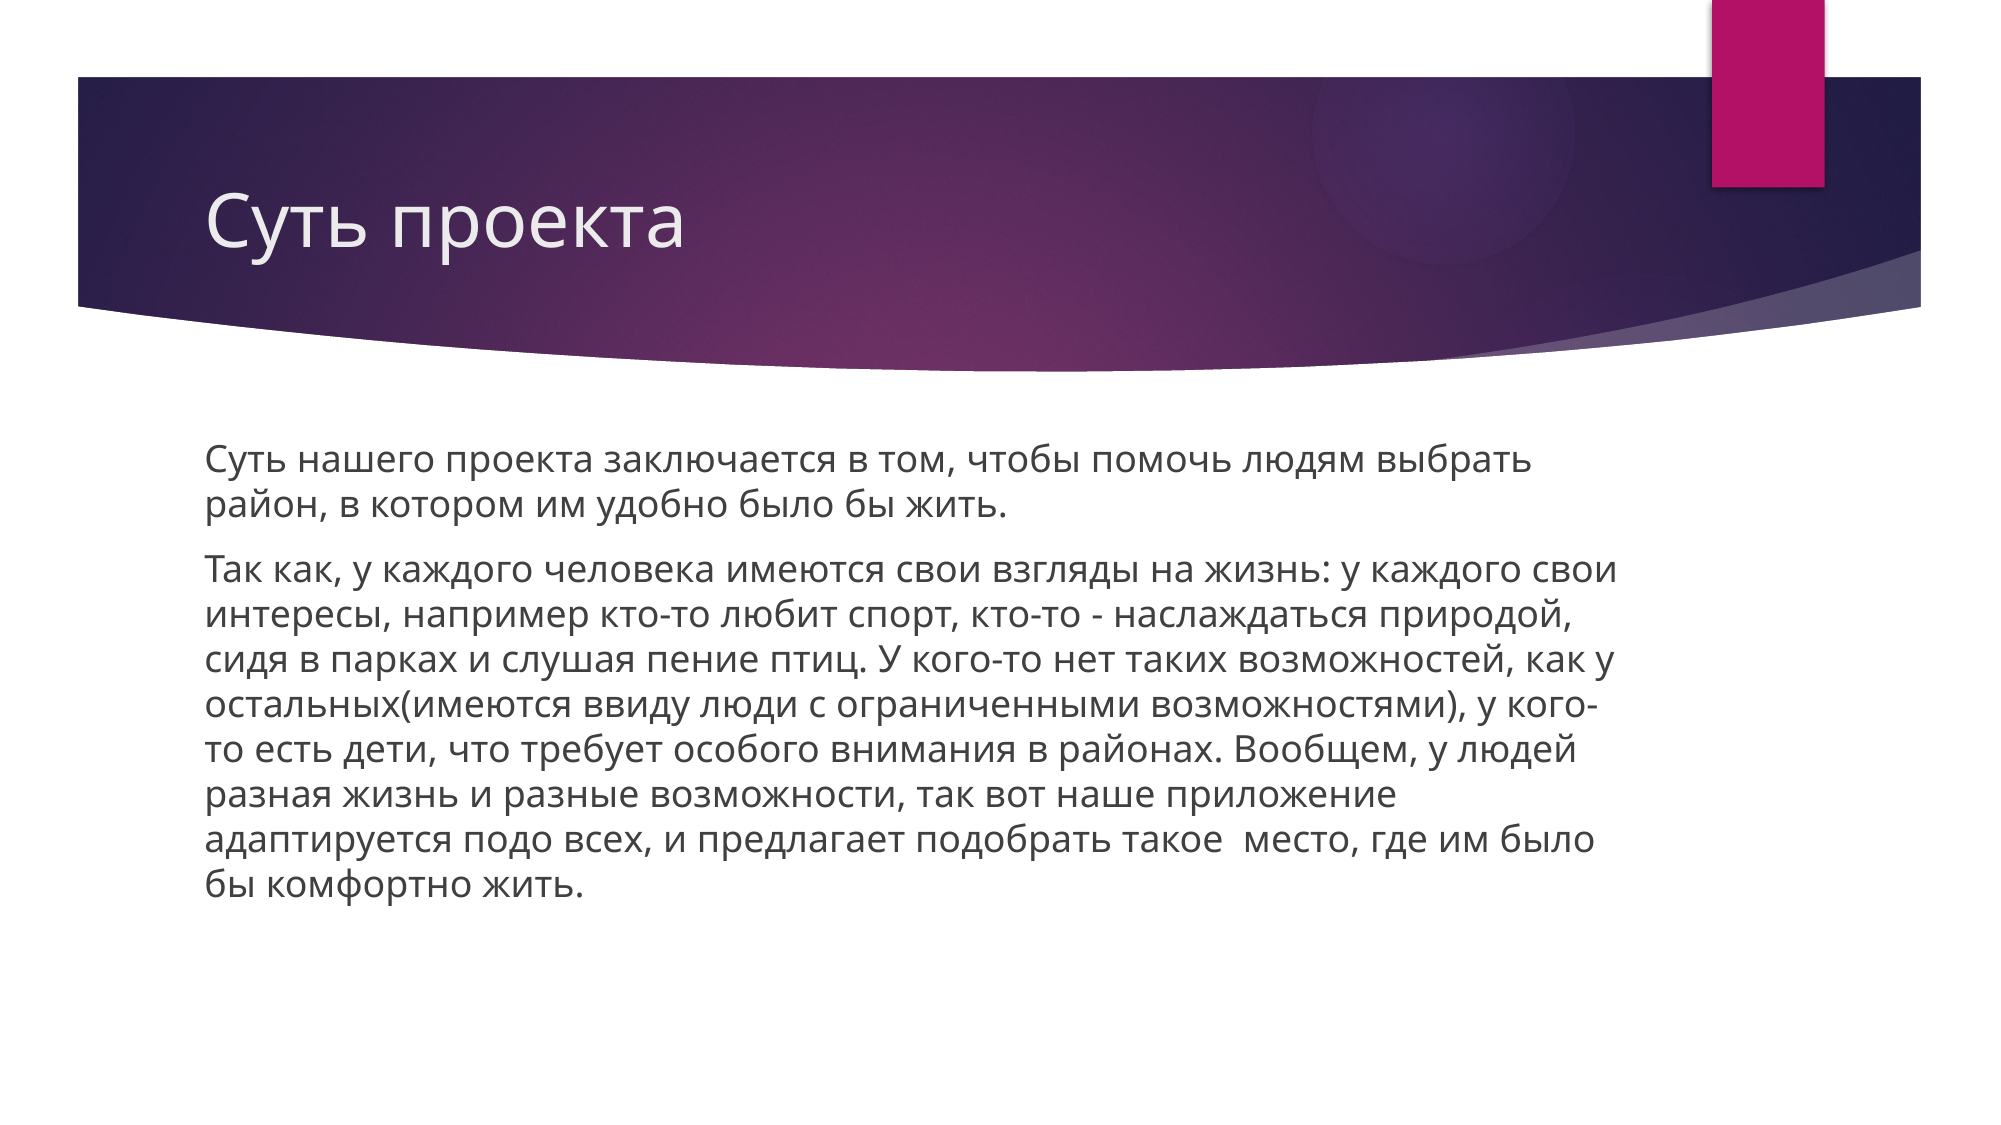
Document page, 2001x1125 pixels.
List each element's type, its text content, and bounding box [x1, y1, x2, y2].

title Суть проекта [189, 159, 1627, 276]
list Суть нашего проекта заключается в том, чтобы помочь людям выбрать район, в котором им удобно было бы жить. Так как, у каждого человека имеются свои взгляды на жизнь: у каждого свои интересы, например кто-то любит спорт, кто-то - наслаждаться природой, сидя в парках и слушая пение птиц. У кого-то нет таких возможностей, как у остальных(имеются ввиду люди с ограниченными возможностями), у кого-то есть дети, что требует особого внимания в районах. Вообщем, у людей разная жизнь и разные возможности, так вот наше приложение адаптируется подо всех, и предлагает подобрать такое место, где им было бы комфортно жить. [189, 427, 1638, 988]
